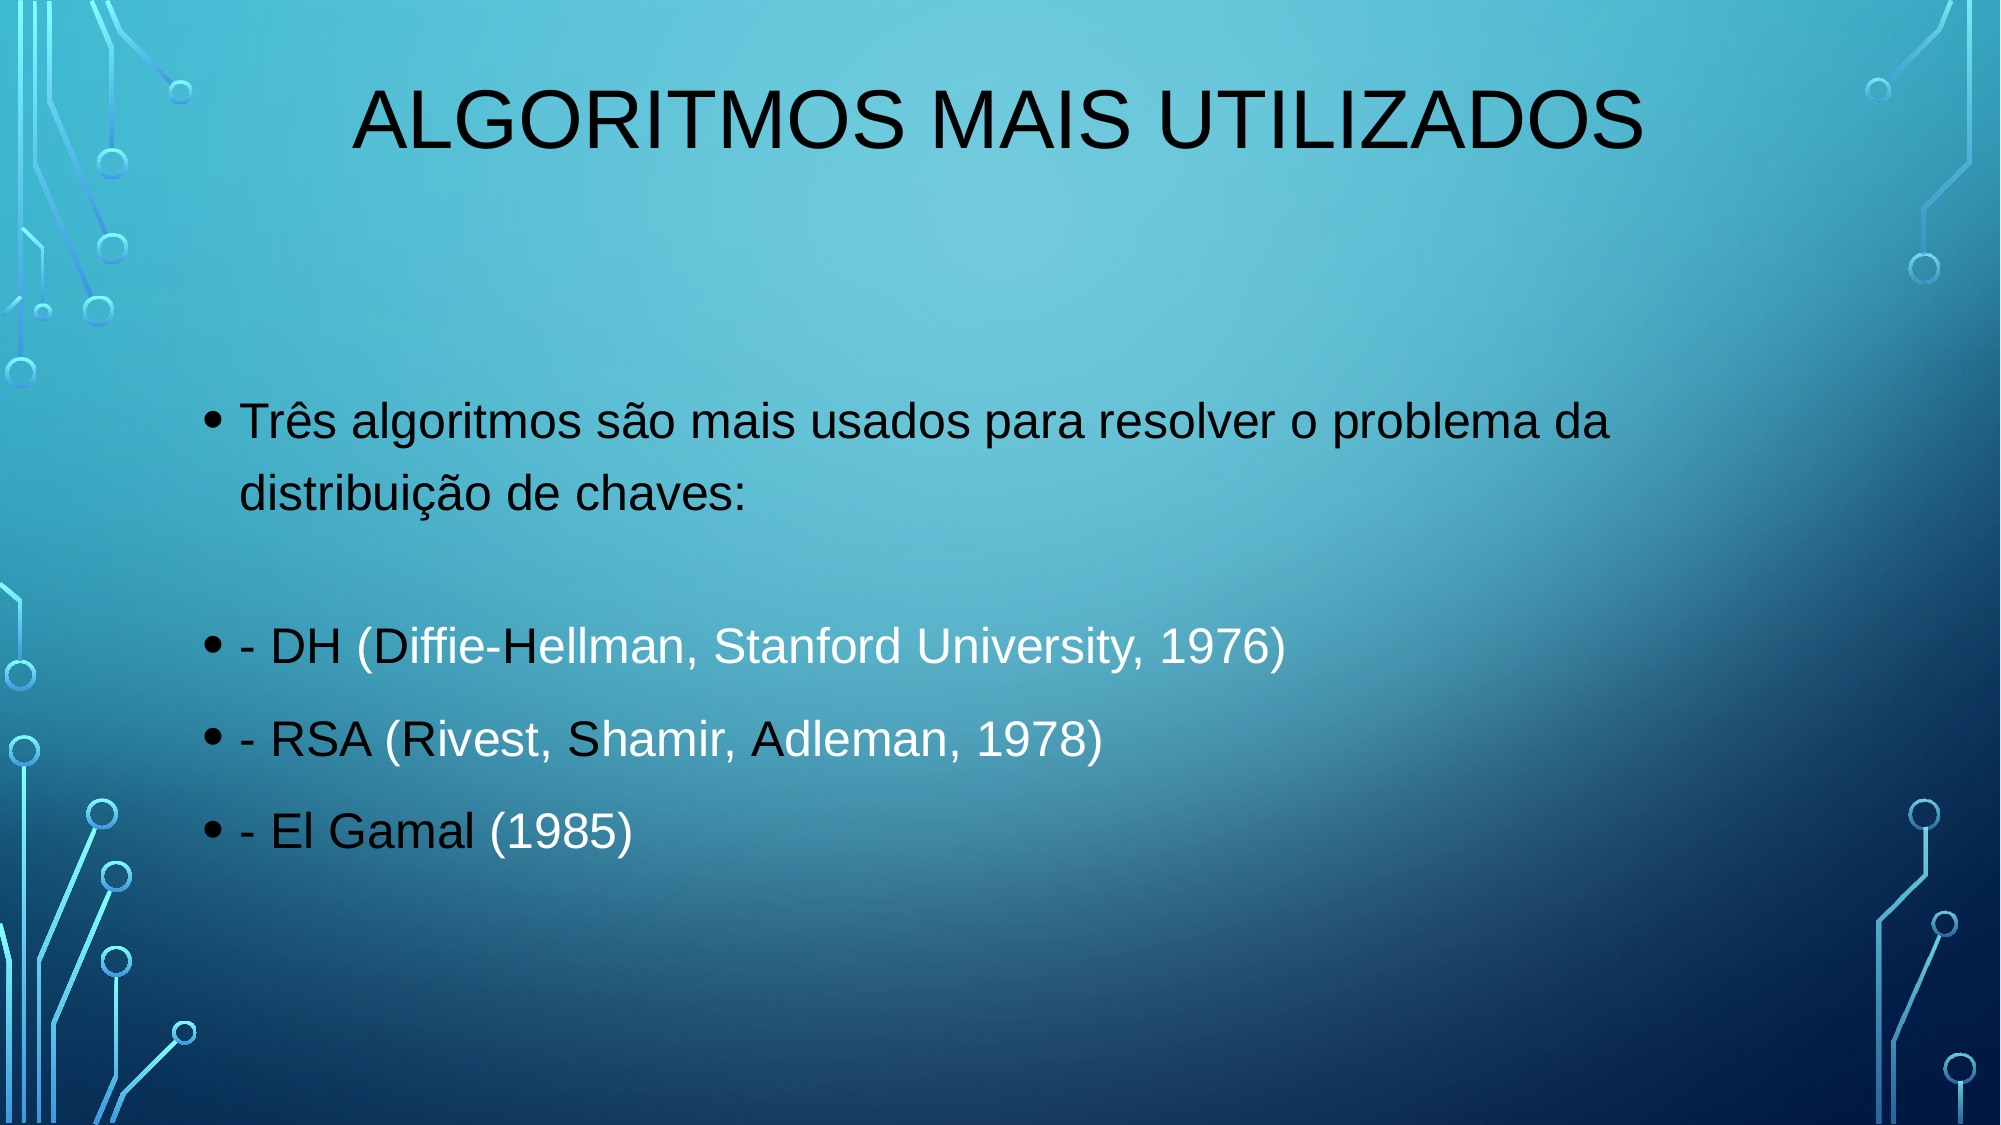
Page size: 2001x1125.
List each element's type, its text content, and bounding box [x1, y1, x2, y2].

title Algoritmos mais utilizados [187, 0, 1813, 243]
list Três algoritmos são mais usados para resolver o problema da distribuição de chaves: - DH (Diffie-Hellman, Stanford University, 1976) - RSA (Rivest, Shamir, Adleman, 1978) - El Gamal (1985) [187, 369, 1813, 950]
